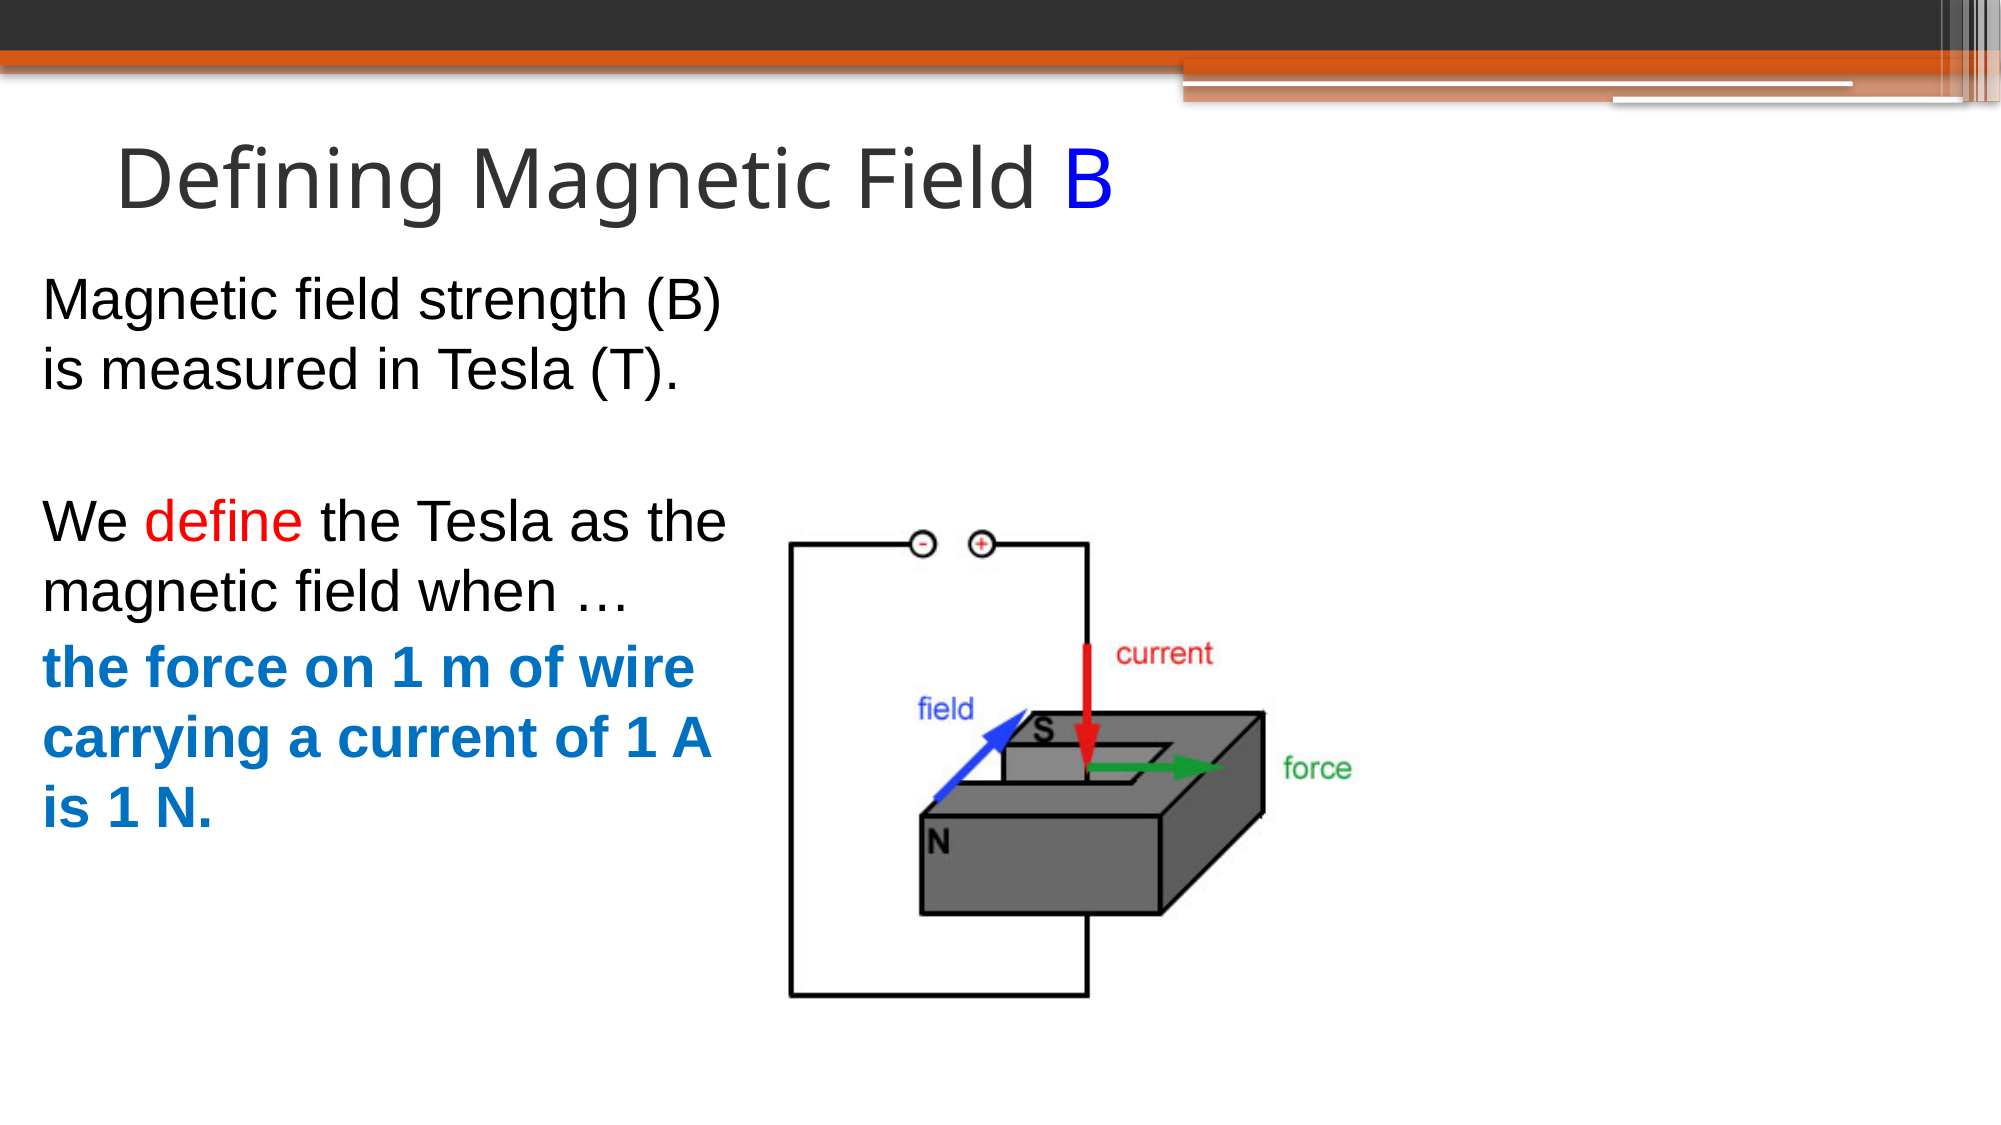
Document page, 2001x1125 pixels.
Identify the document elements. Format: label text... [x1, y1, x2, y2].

picture [779, 515, 1367, 1001]
list Magnetic field strength (B) is measured in Tesla (T). We define the Tesla as the magnetic field when … the force on 1 m of wire carrying a current of 1 A is 1 N. [0, 253, 753, 1000]
title Defining Magnetic Field B [99, 87, 1900, 263]
